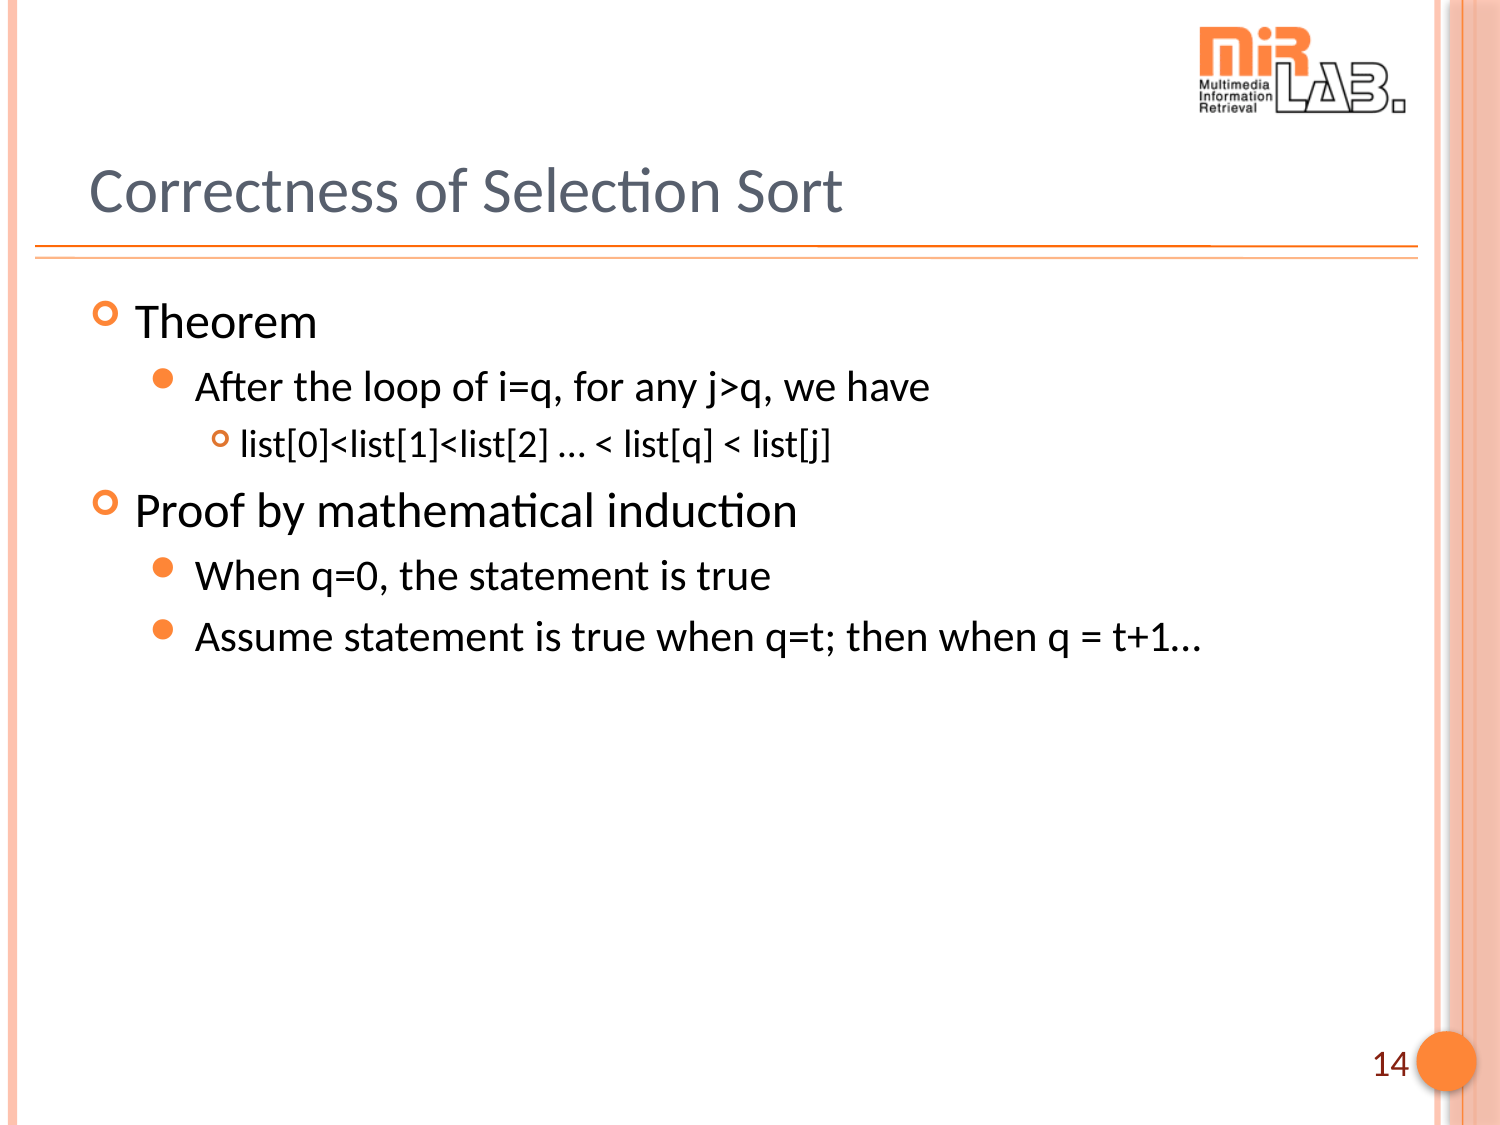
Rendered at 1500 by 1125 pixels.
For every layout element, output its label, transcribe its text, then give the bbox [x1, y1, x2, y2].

picture [1195, 22, 1408, 118]
title Correctness of Selection Sort [75, 45, 1372, 233]
list Theorem After the loop of i=q, for any j>q, we have list[0]<list[1]<list[2] … < list[q] < list[j] Proof by mathematical induction When q=0, the statement is true Assume statement is true when q=t; then when q = t+1… [75, 281, 1300, 1062]
